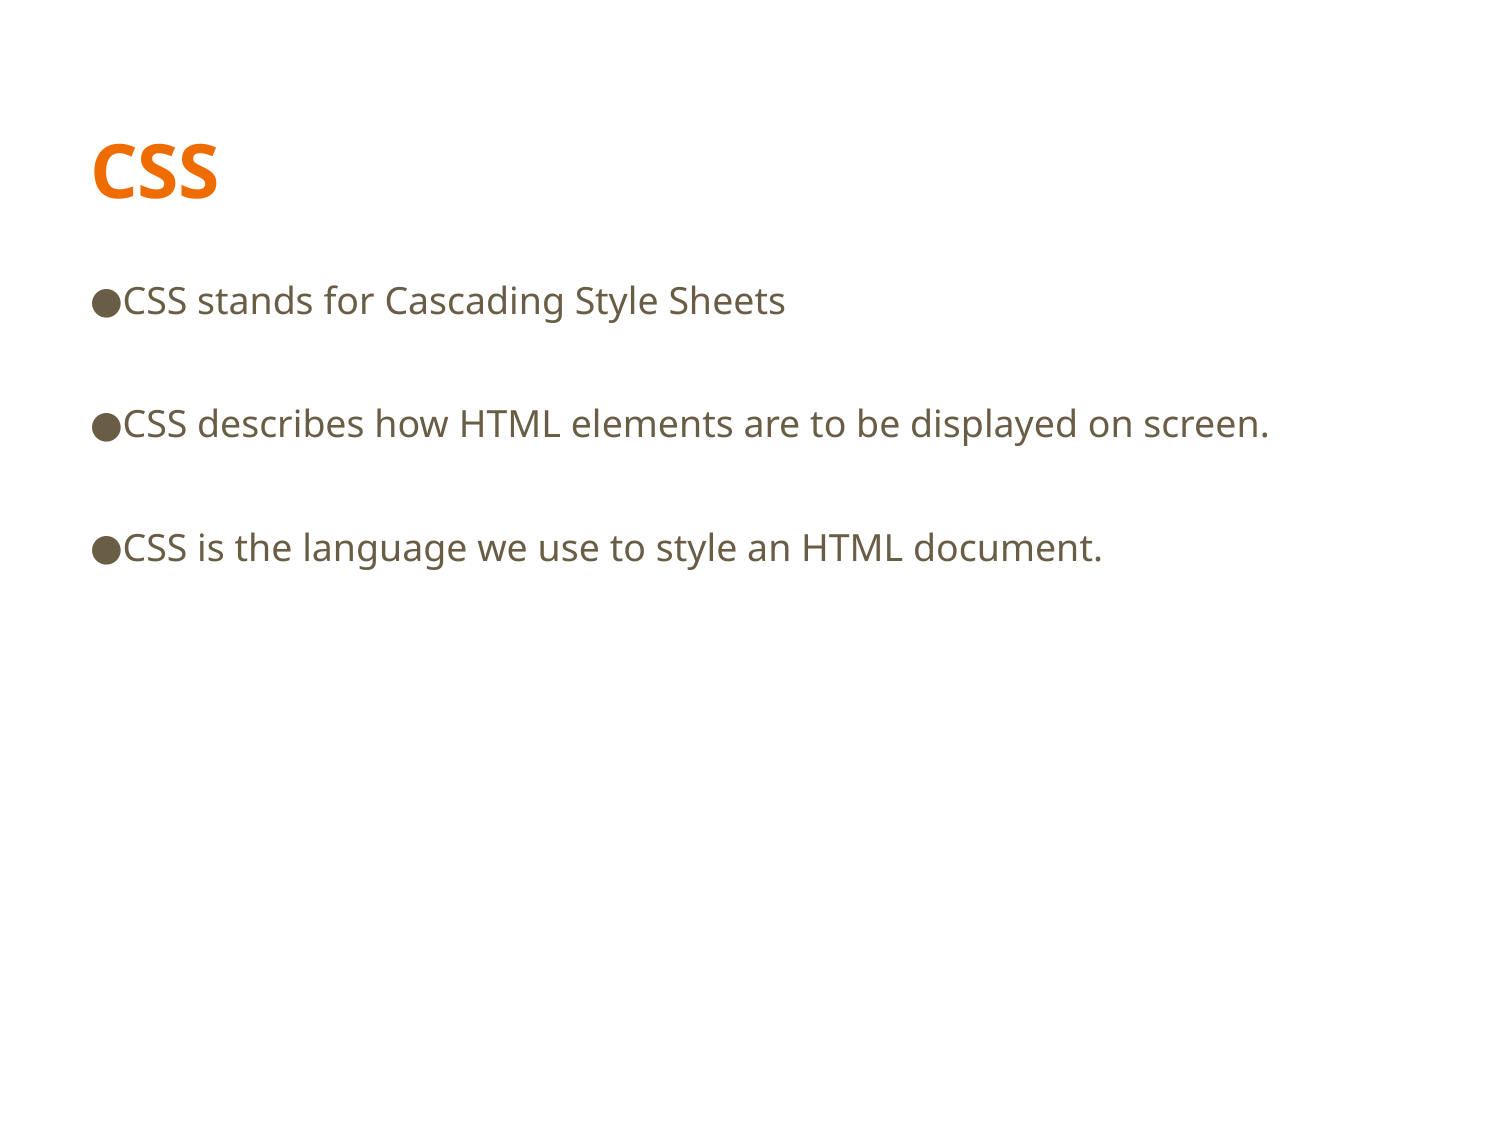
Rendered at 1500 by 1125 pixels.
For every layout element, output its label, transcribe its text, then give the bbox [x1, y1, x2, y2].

list CSS stands for Cascading Style Sheets CSS describes how HTML elements are to be displayed on screen. CSS is the language we use to style an HTML document. [75, 262, 1425, 1063]
title CSS [75, 87, 1425, 250]
